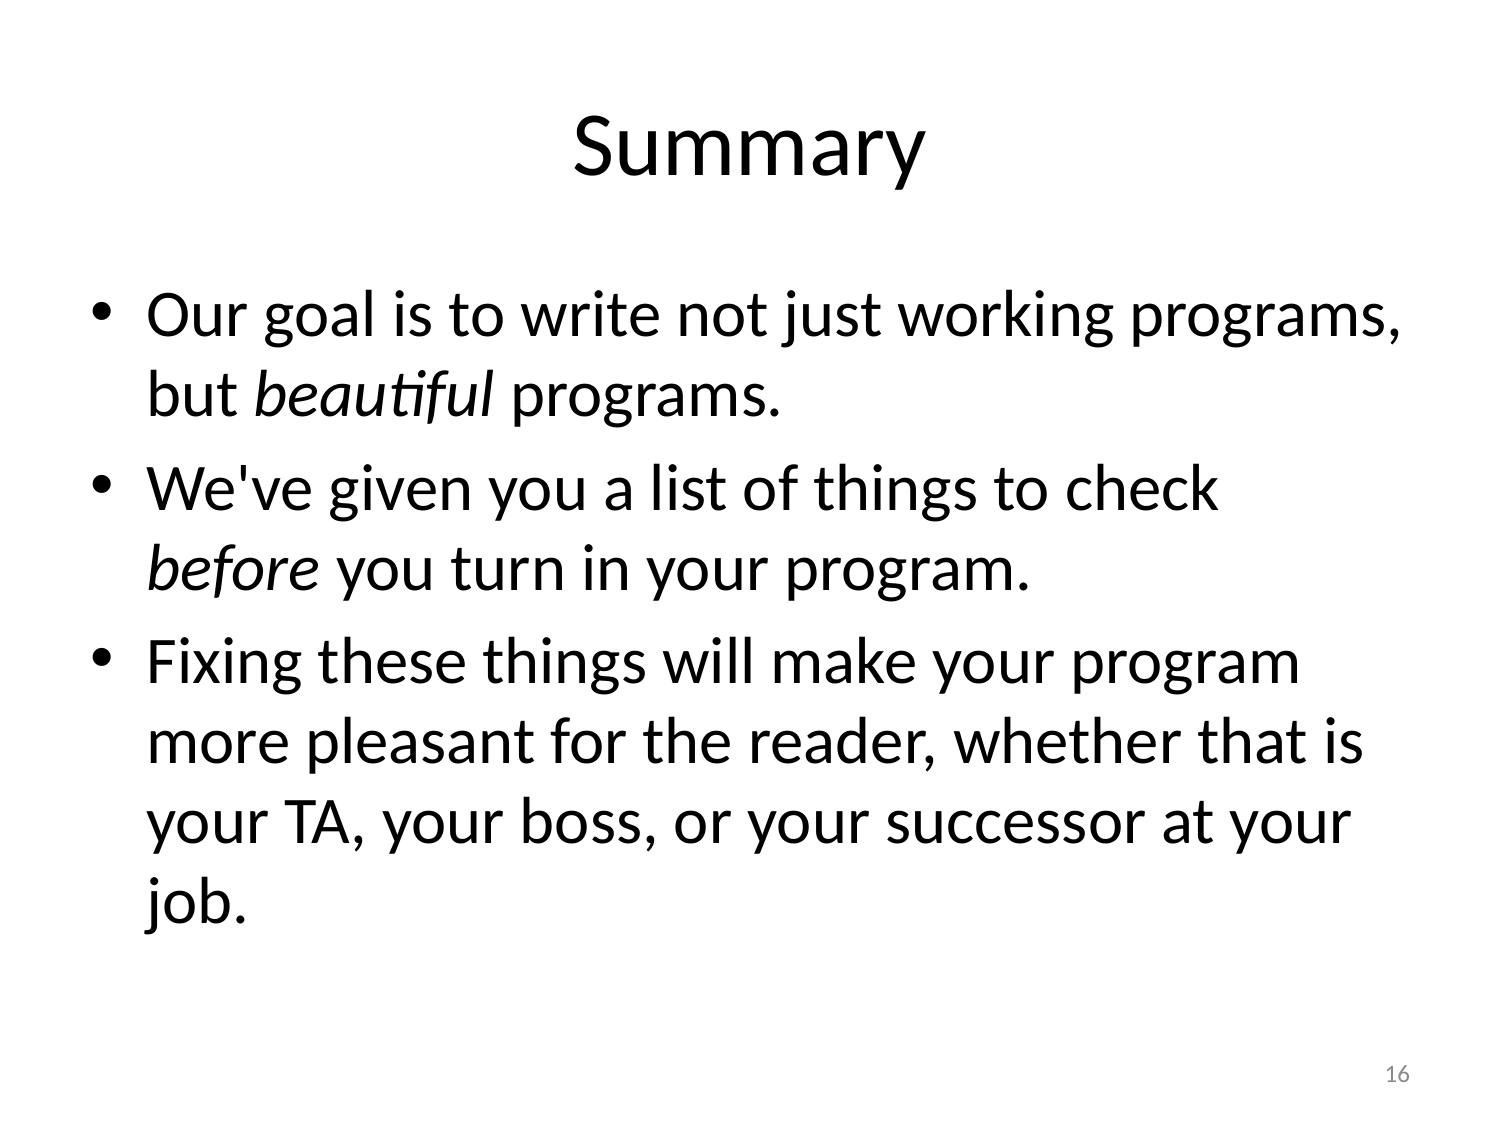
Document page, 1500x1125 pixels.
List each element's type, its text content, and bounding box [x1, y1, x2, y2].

list Our goal is to write not just working programs, but beautiful programs. We've given you a list of things to check before you turn in your program. Fixing these things will make your program more pleasant for the reader, whether that is your TA, your boss, or your successor at your job. [75, 262, 1425, 1005]
slide_number 16 [1074, 1042, 1425, 1103]
title Summary [75, 45, 1425, 233]
